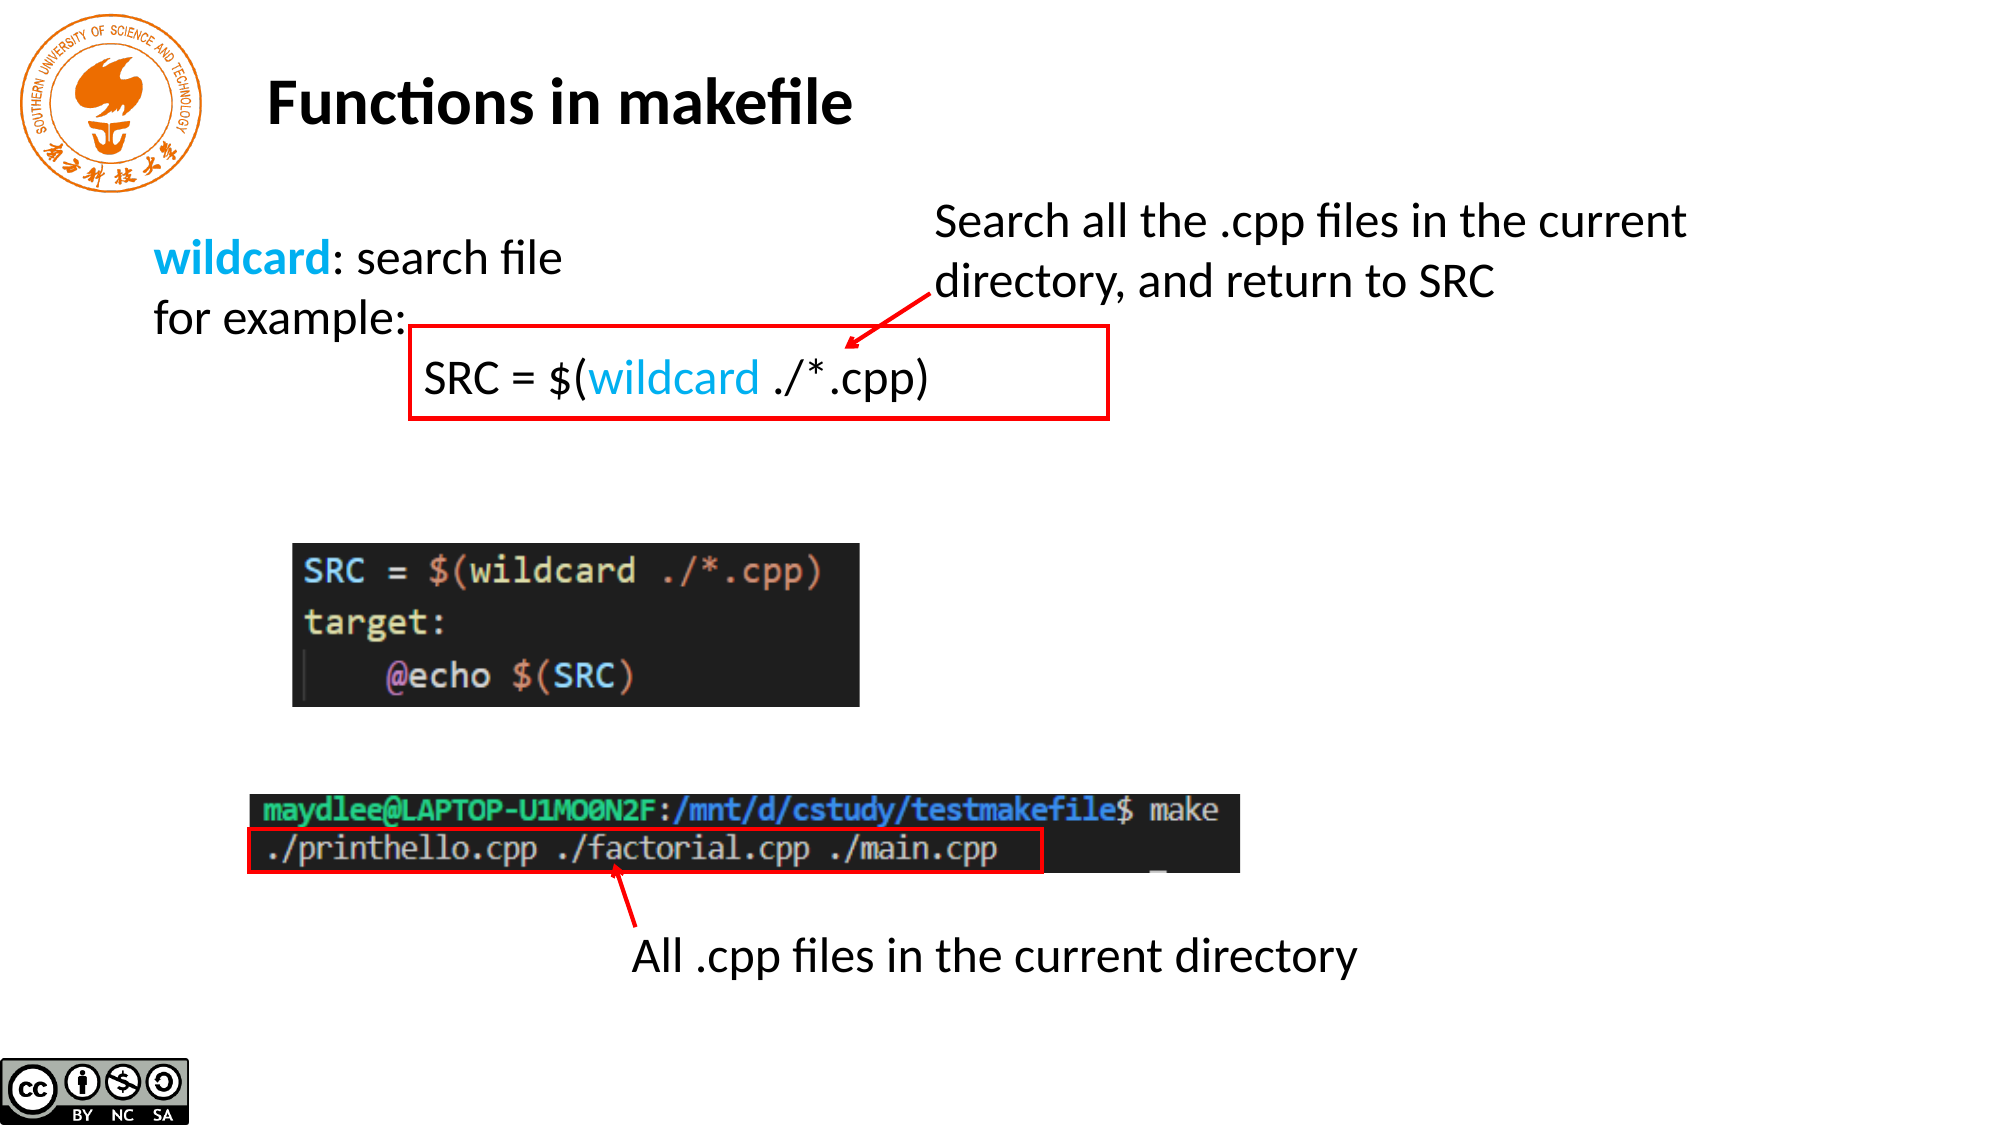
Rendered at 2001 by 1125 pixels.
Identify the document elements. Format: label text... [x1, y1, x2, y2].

picture [0, 1058, 189, 1125]
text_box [249, 829, 1472, 1011]
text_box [292, 543, 860, 707]
picture [18, 11, 202, 194]
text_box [249, 794, 1241, 829]
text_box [410, 178, 1775, 419]
text_box Functions in makefile [252, 50, 870, 146]
text_box wildcard: search file for example: SRC = $(wildcard ./*.cpp) [138, 217, 410, 412]
